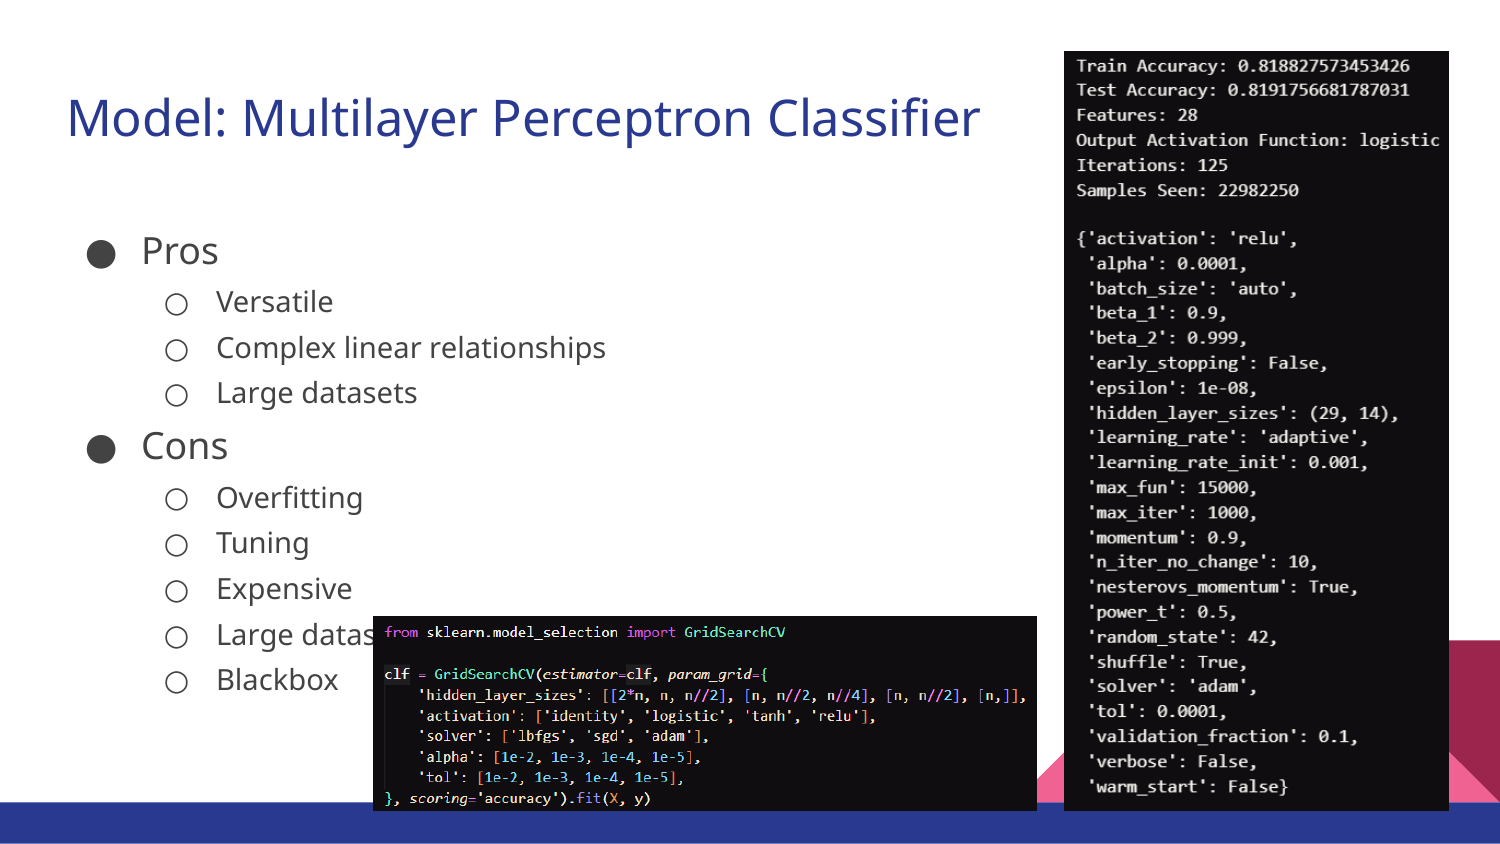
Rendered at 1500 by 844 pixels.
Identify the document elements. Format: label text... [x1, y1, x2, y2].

picture [373, 616, 1038, 812]
list Pros Versatile Complex linear relationships Large datasets Cons Overfitting Tuning Expensive Large datasets Blackbox [51, 201, 1059, 750]
title Model: Multilayer Perceptron Classifier [51, 67, 1059, 167]
picture [1064, 51, 1450, 812]
